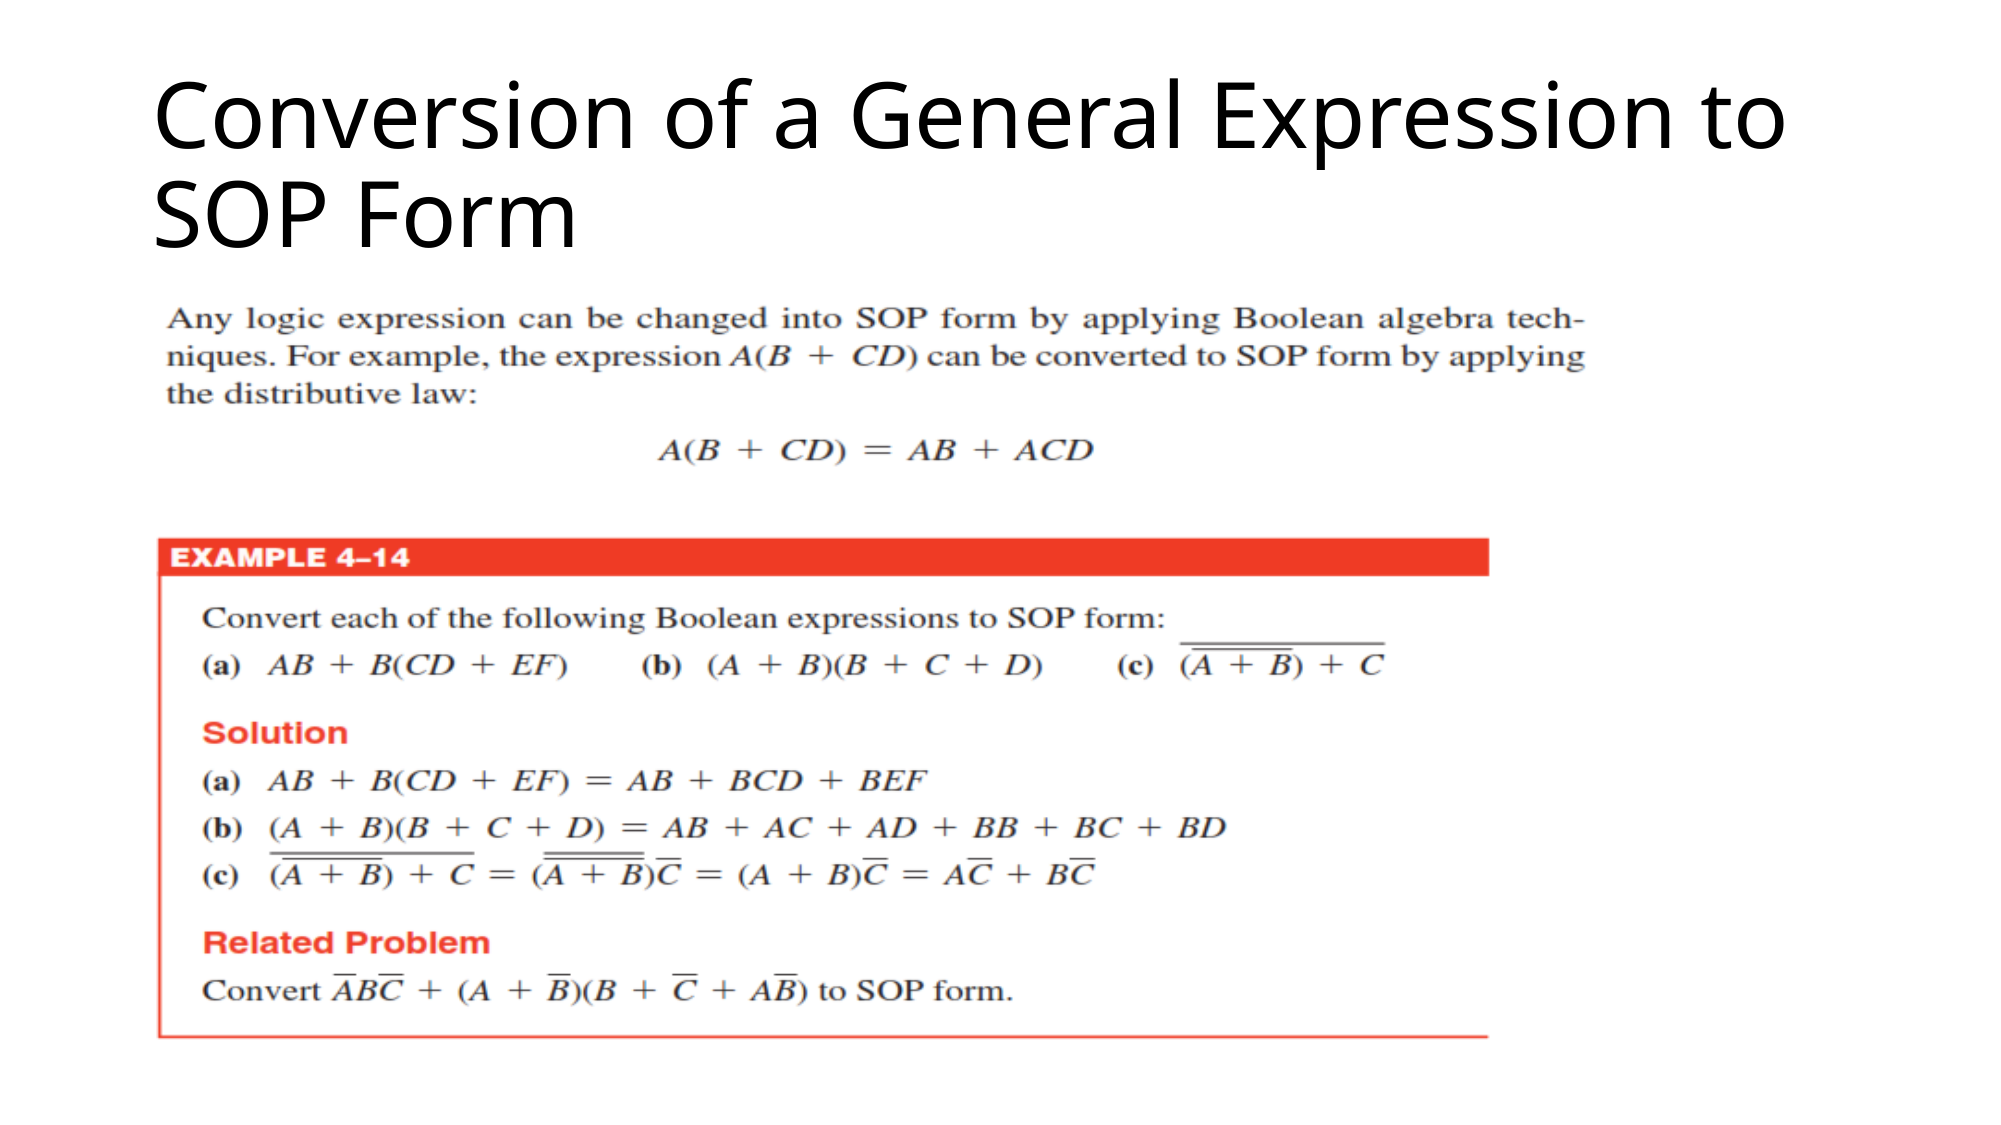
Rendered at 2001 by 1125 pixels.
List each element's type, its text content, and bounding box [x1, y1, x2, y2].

title Conversion of a General Expression to SOP Form [137, 59, 1863, 278]
picture [119, 506, 1656, 1043]
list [137, 289, 1686, 495]
